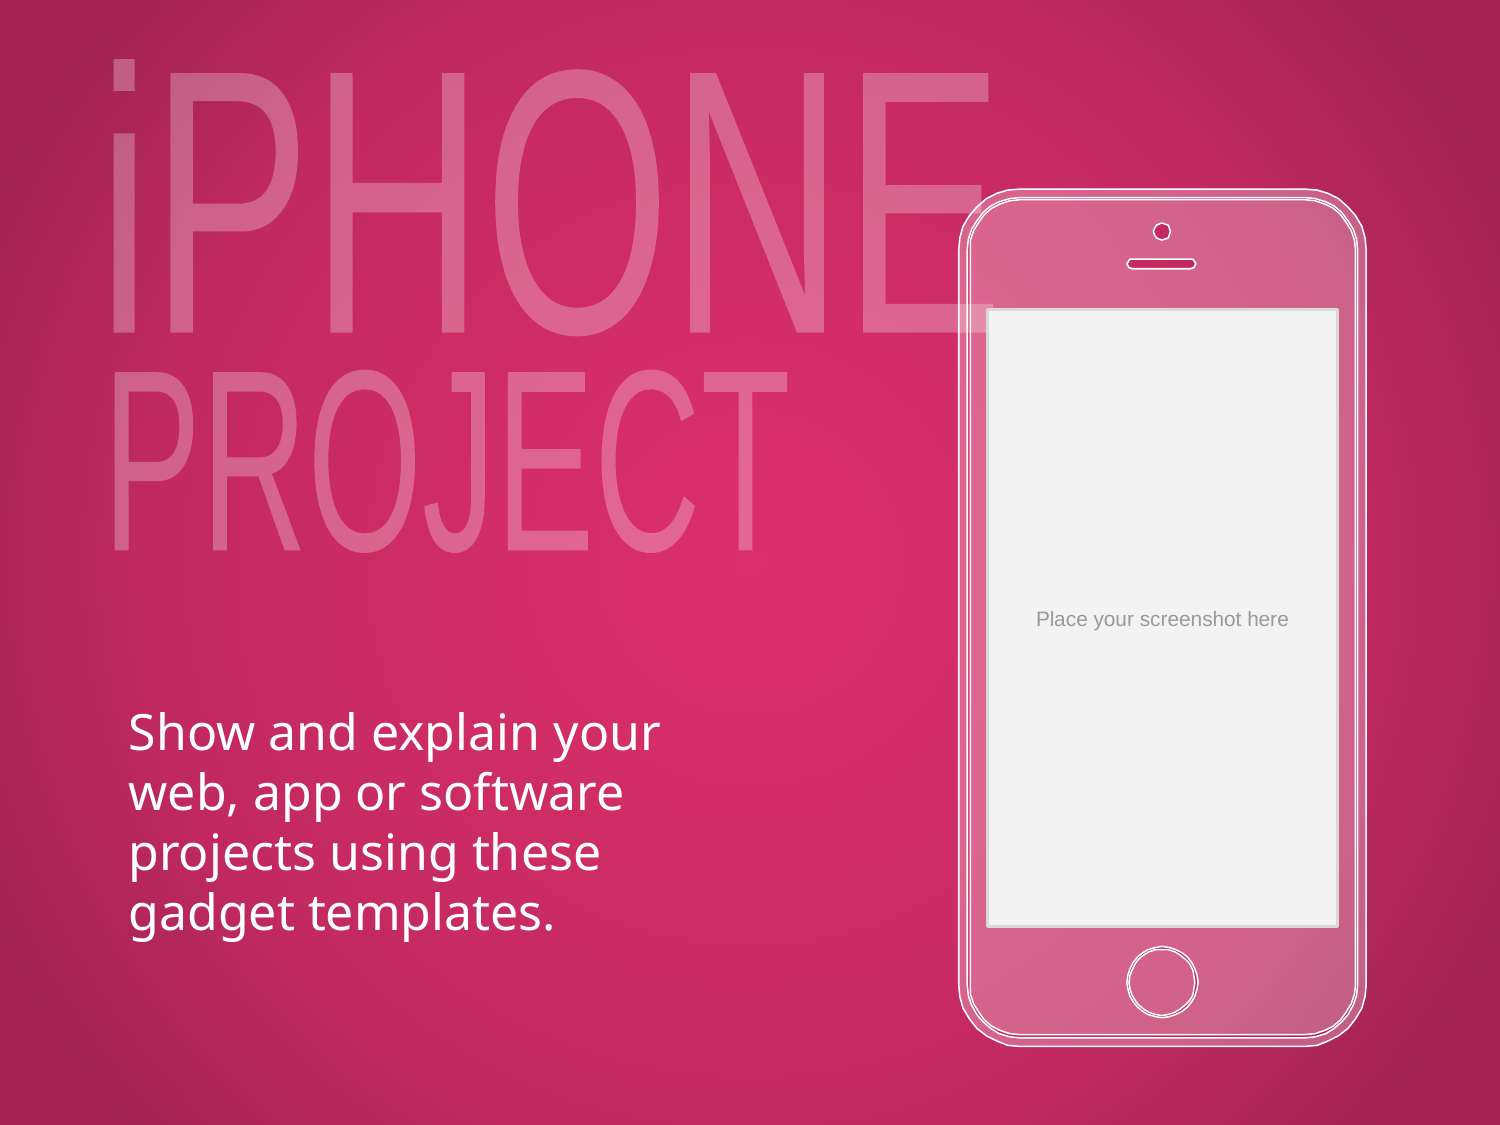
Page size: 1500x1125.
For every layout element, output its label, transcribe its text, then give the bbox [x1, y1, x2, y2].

text_box [958, 189, 1367, 1047]
text_box Place your screenshot here [987, 309, 1338, 927]
list Show and explain your web, app or software projects using these gadget templates. [113, 653, 748, 956]
picture [0, 0, 1500, 1125]
